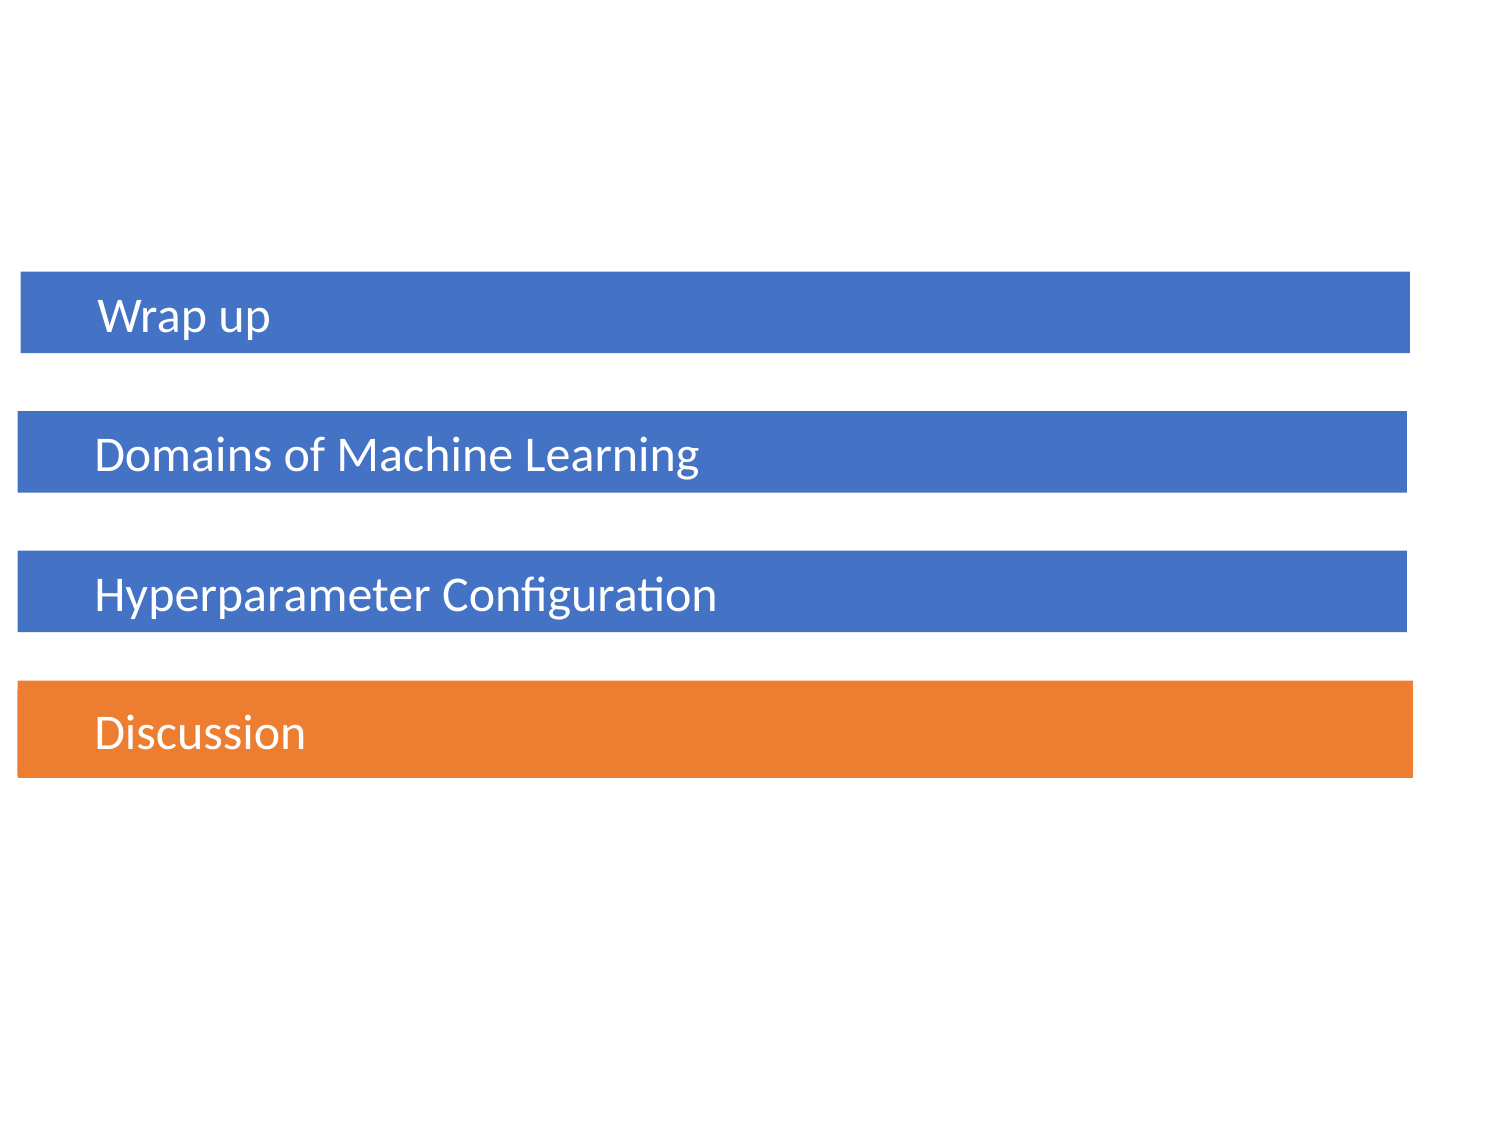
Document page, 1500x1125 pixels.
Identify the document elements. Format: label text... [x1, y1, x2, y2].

text_box Discussion [17, 680, 1414, 779]
